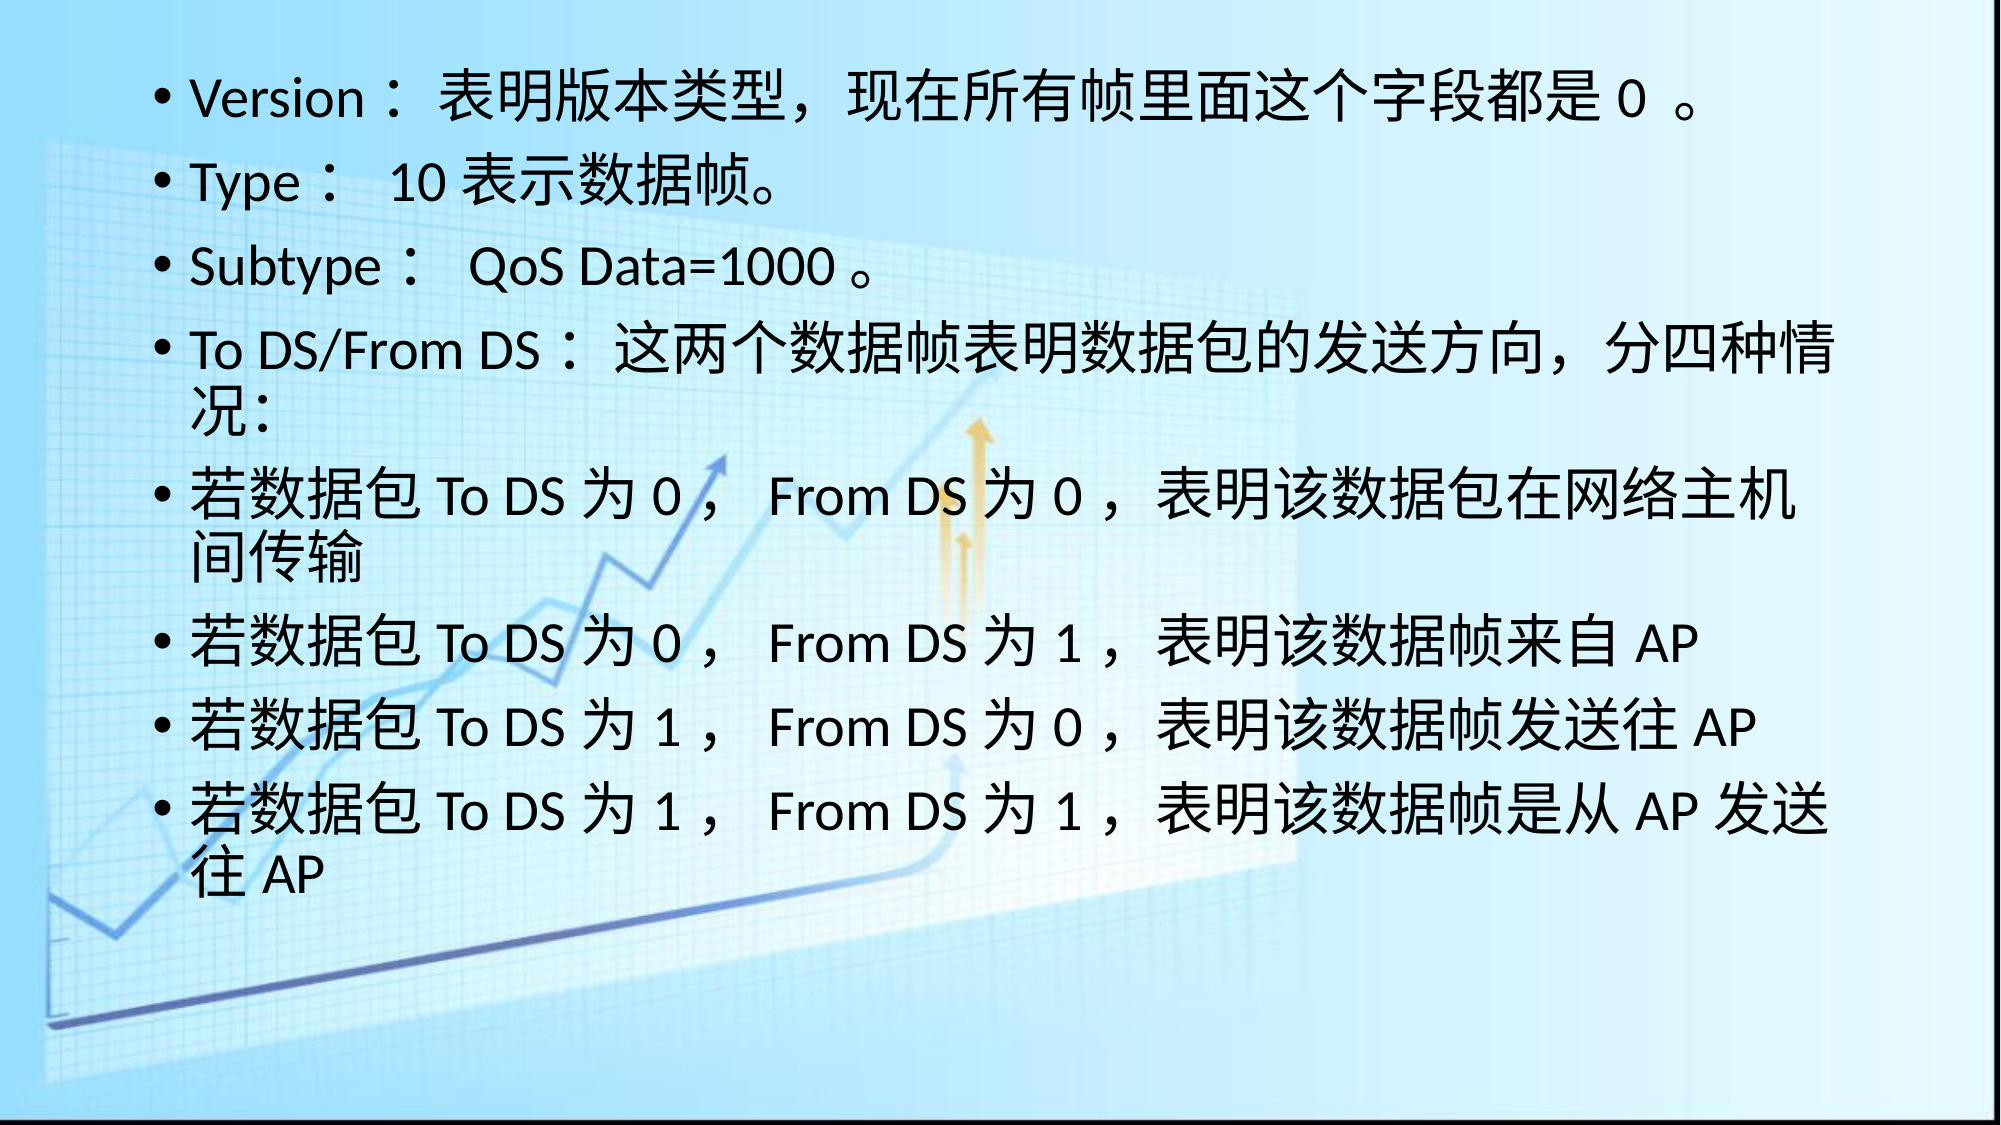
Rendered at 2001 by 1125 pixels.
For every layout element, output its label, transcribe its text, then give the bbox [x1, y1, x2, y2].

list Version：表明版本类型，现在所有帧里面这个字段都是0 。 Type：10表示数据帧。 Subtype：QoS Data=1000。 To DS/From DS：这两个数据帧表明数据包的发送方向，分四种情况： 若数据包To DS为0，From DS为0，表明该数据包在网络主机间传输 若数据包To DS为0，From DS为1，表明该数据帧来自AP 若数据包To DS为1，From DS为0，表明该数据帧发送往AP 若数据包To DS为1，From DS为1，表明该数据帧是从AP发送往AP [137, 59, 1863, 1014]
picture [0, 0, 2001, 1125]
